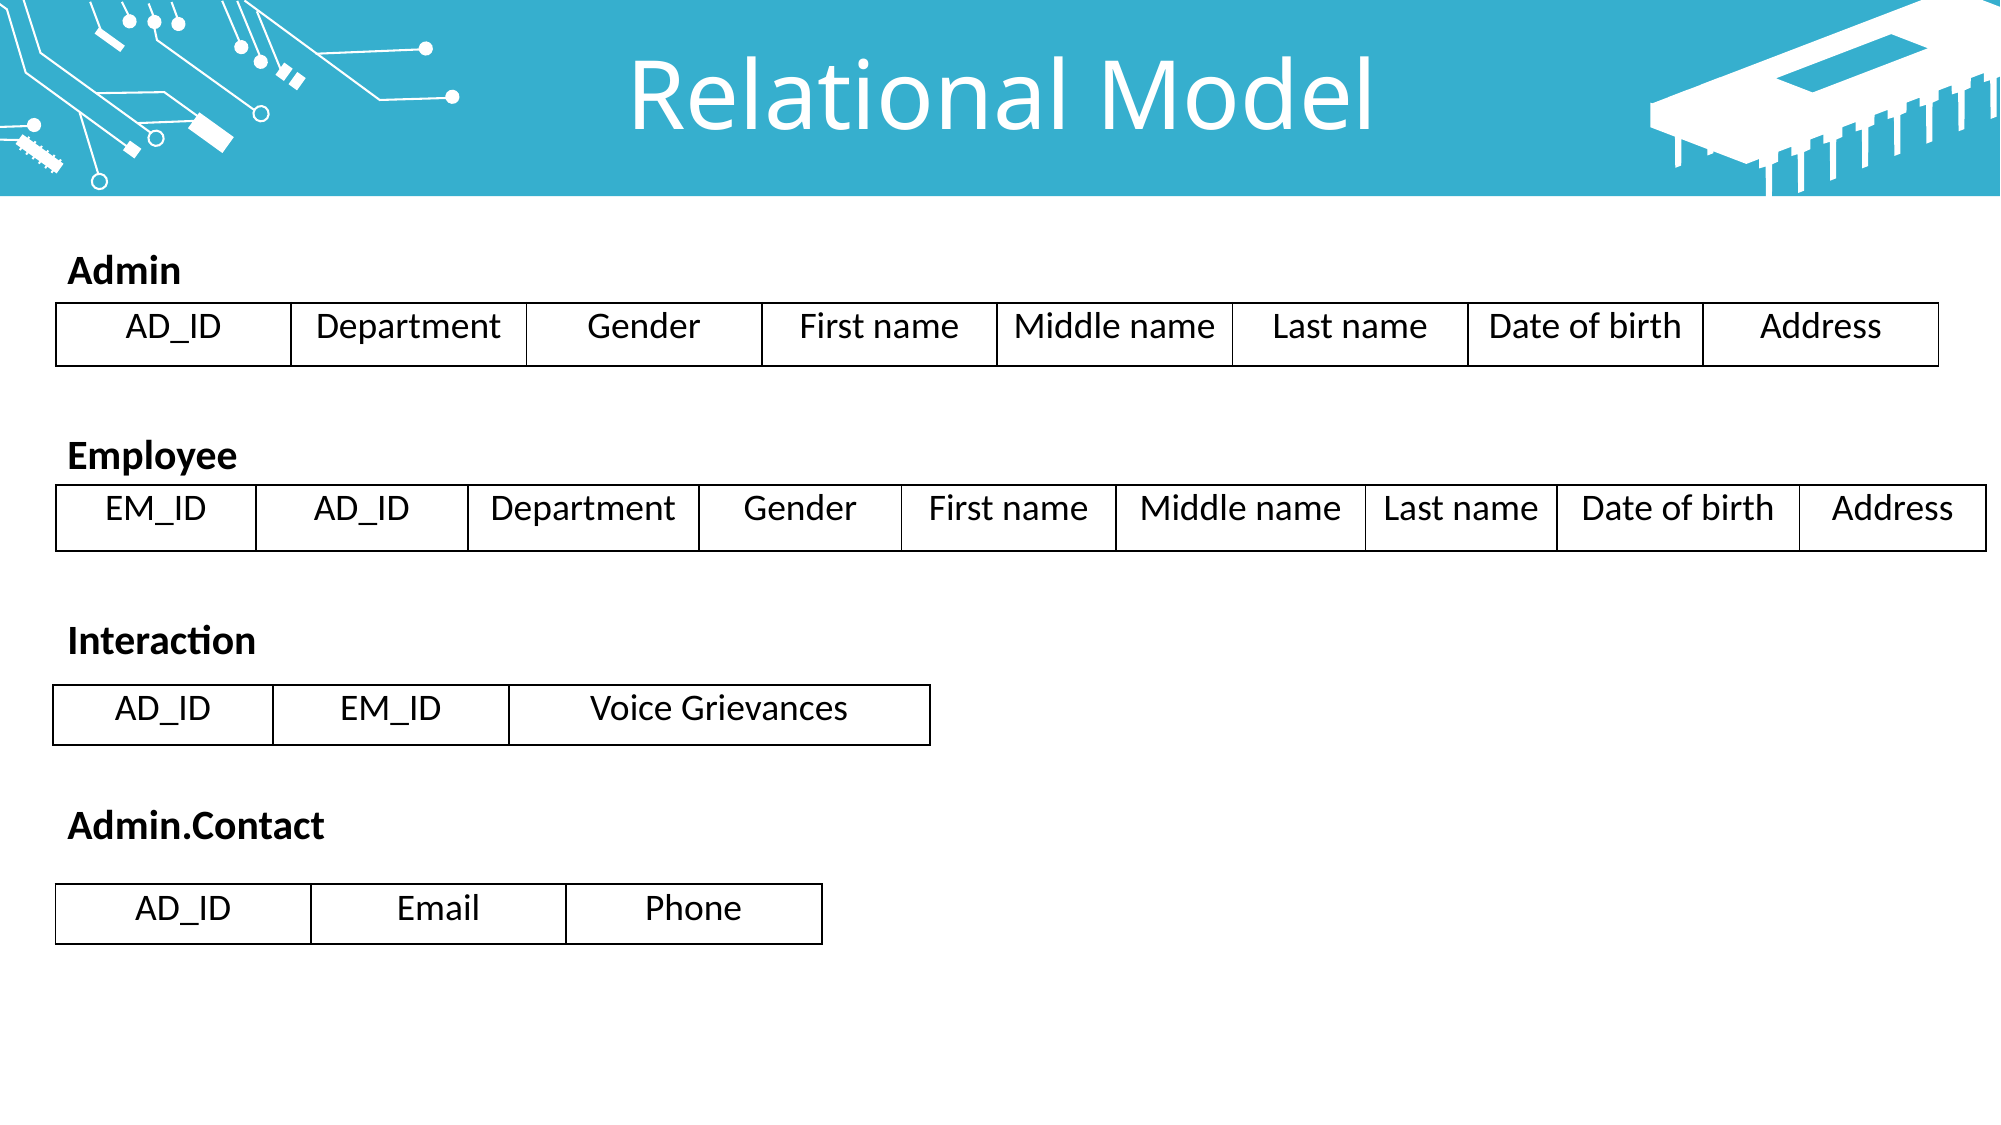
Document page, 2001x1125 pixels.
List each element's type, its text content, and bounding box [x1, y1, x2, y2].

list Relational Model [53, 39, 1952, 158]
table_header Last name [1233, 304, 1467, 365]
table_header AD_ID [257, 486, 467, 550]
table_header Department [292, 304, 526, 365]
table_header First name [902, 486, 1115, 550]
table_header EM_ID [274, 686, 508, 744]
text_box Admin Employee Interaction Admin.Contact [52, 235, 1992, 1081]
table_header Date of birth [1469, 304, 1702, 365]
table_header Department [469, 486, 698, 550]
table_header Middle name [1117, 486, 1365, 550]
table_header Middle name [998, 304, 1232, 365]
table_header Gender [700, 486, 901, 550]
table_header Phone [567, 885, 821, 943]
table_header Address [1800, 486, 1985, 550]
table_header First name [763, 304, 996, 365]
table_header Last name [1366, 486, 1556, 550]
table_header Address [1704, 304, 1938, 365]
table_header Voice Grievances [510, 686, 929, 744]
table_header Email [312, 885, 565, 943]
table_header AD_ID [56, 885, 310, 943]
table_header Gender [527, 304, 761, 365]
table_header AD_ID [57, 304, 290, 365]
table_header AD_ID [54, 686, 272, 744]
table_header Date of birth [1558, 486, 1799, 550]
table_header EM_ID [57, 486, 255, 550]
